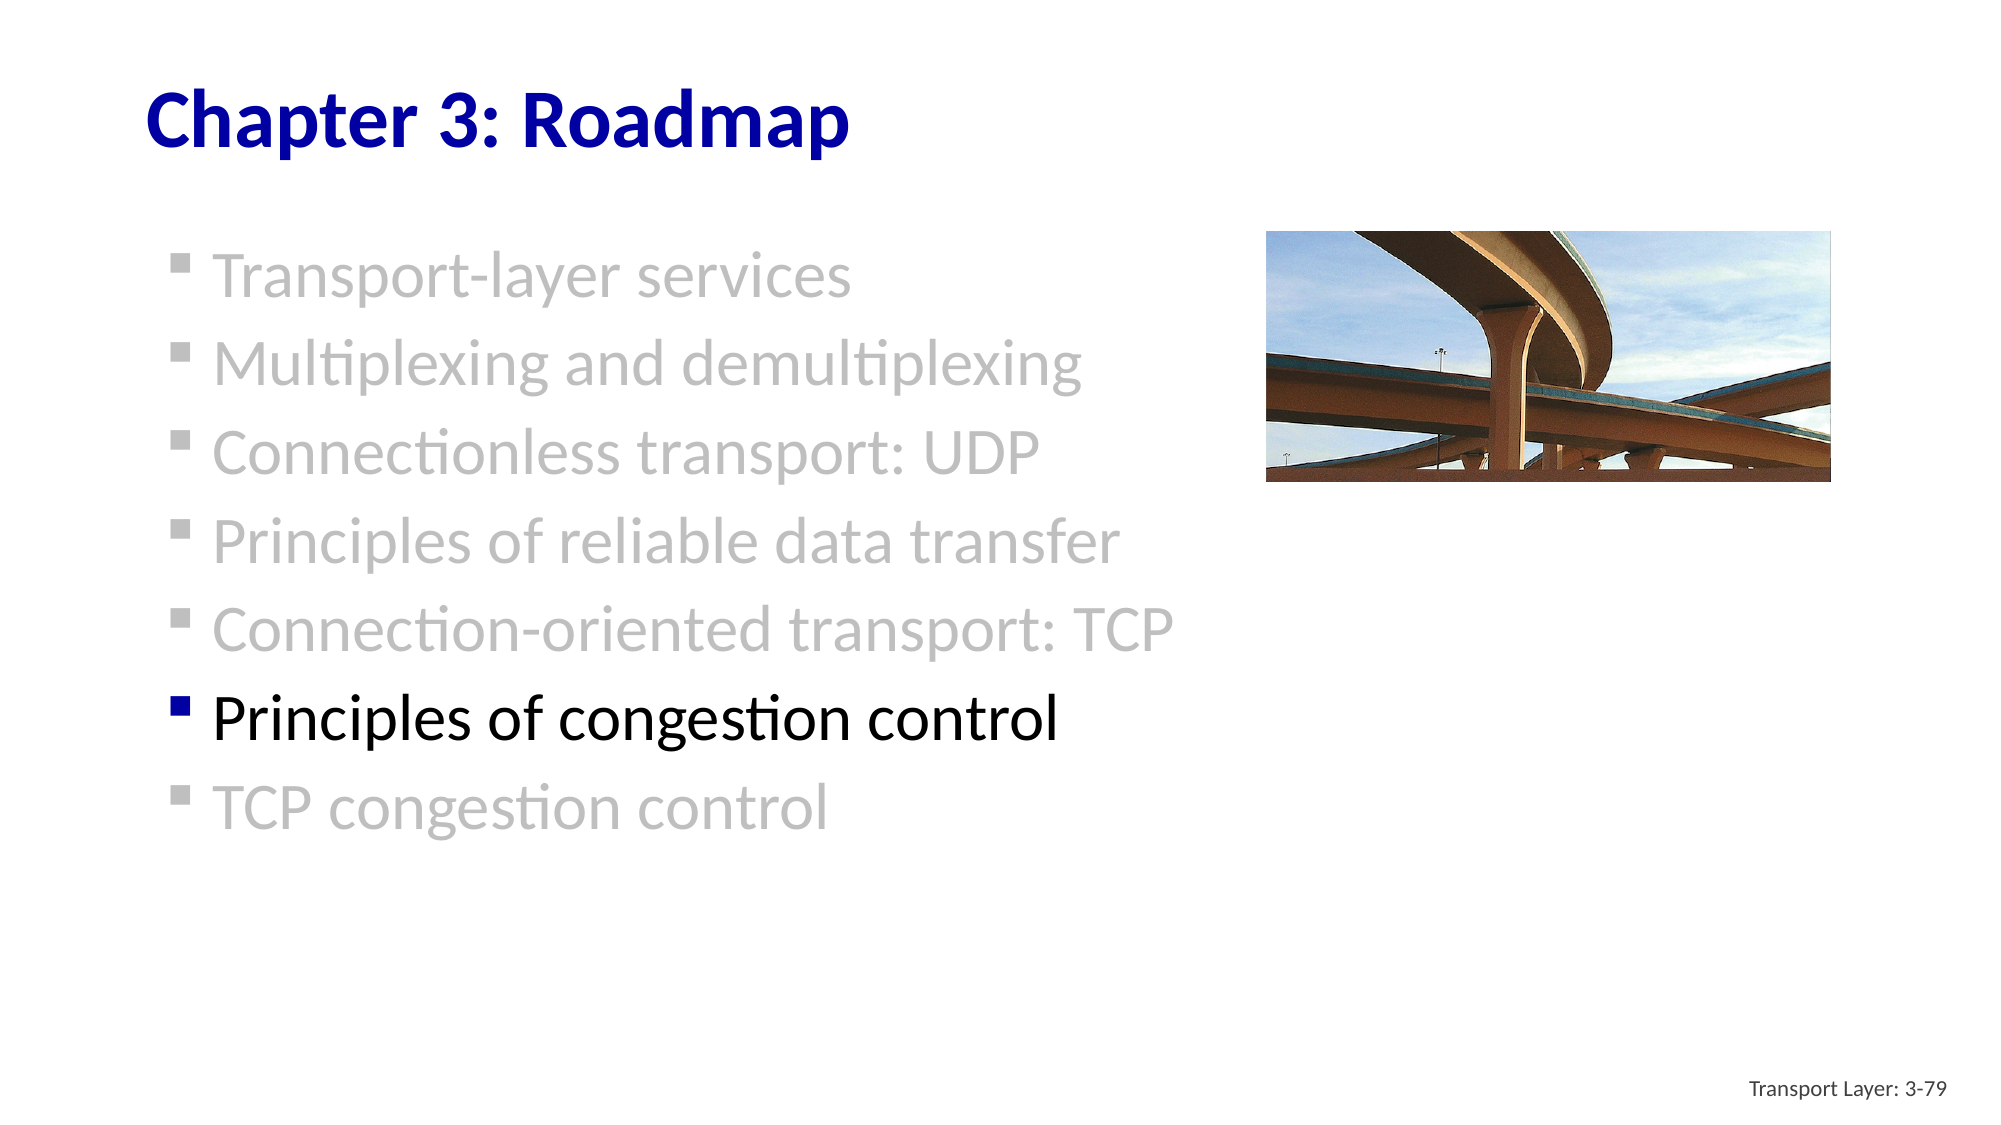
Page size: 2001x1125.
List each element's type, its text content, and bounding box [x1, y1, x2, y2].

slide_number Transport Layer: 3-79 [1512, 1056, 1963, 1117]
picture [1266, 231, 1831, 482]
list Transport-layer services Multiplexing and demultiplexing Connectionless transport: UDP Principles of reliable data transfer Connection-oriented transport: TCP Principles of congestion control TCP congestion control [131, 231, 1217, 1057]
title Chapter 3: Roadmap [131, 47, 1856, 195]
